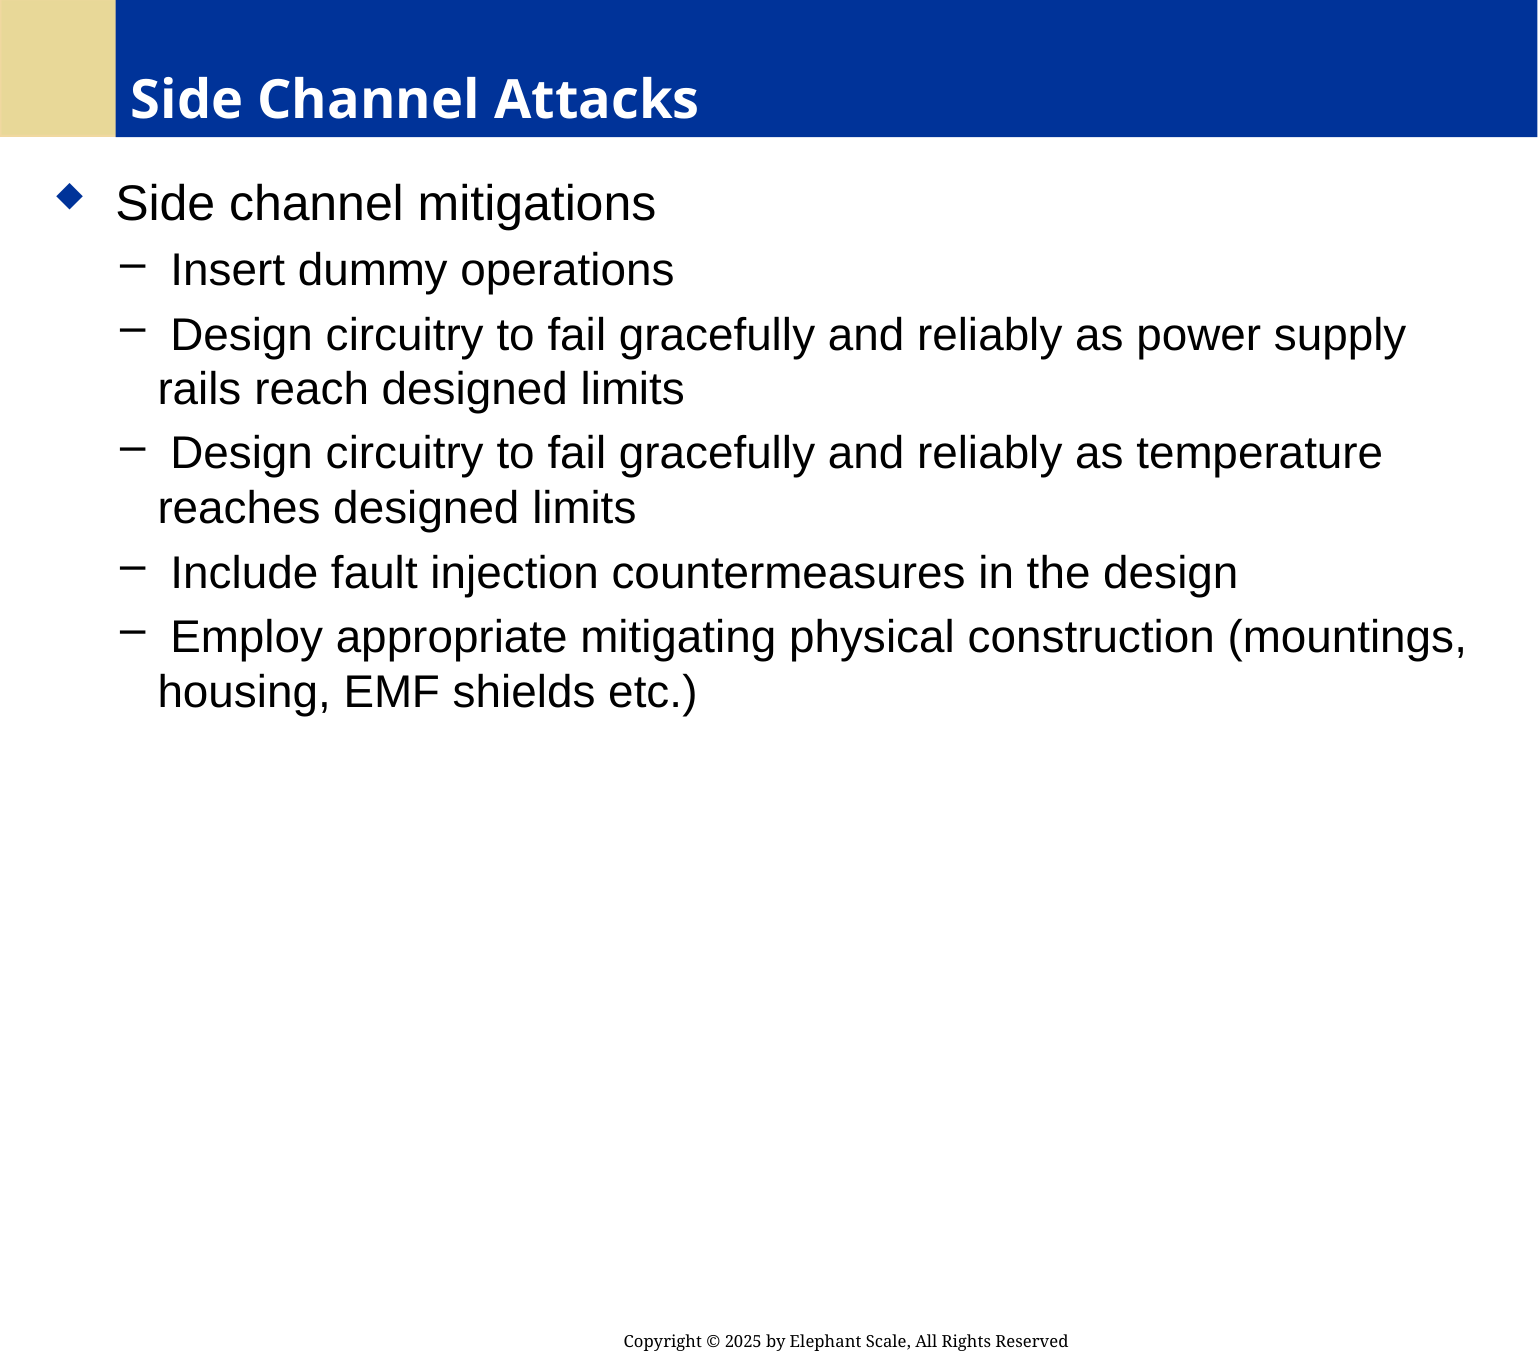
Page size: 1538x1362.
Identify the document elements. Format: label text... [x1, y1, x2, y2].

title Side Channel Attacks [115, 0, 1538, 138]
text_box Copyright © 2025 by Elephant Scale, All Rights Reserved [608, 1322, 1085, 1358]
picture [0, 0, 115, 137]
list Side channel mitigations Insert dummy operations Design circuitry to fail gracefully and reliably as power supply rails reach designed limits Design circuitry to fail gracefully and reliably as temperature reaches designed limits Include fault injection countermeasures in the design Employ appropriate mitigating physical construction (mountings, housing, EMF shields etc.) [38, 162, 1500, 1284]
